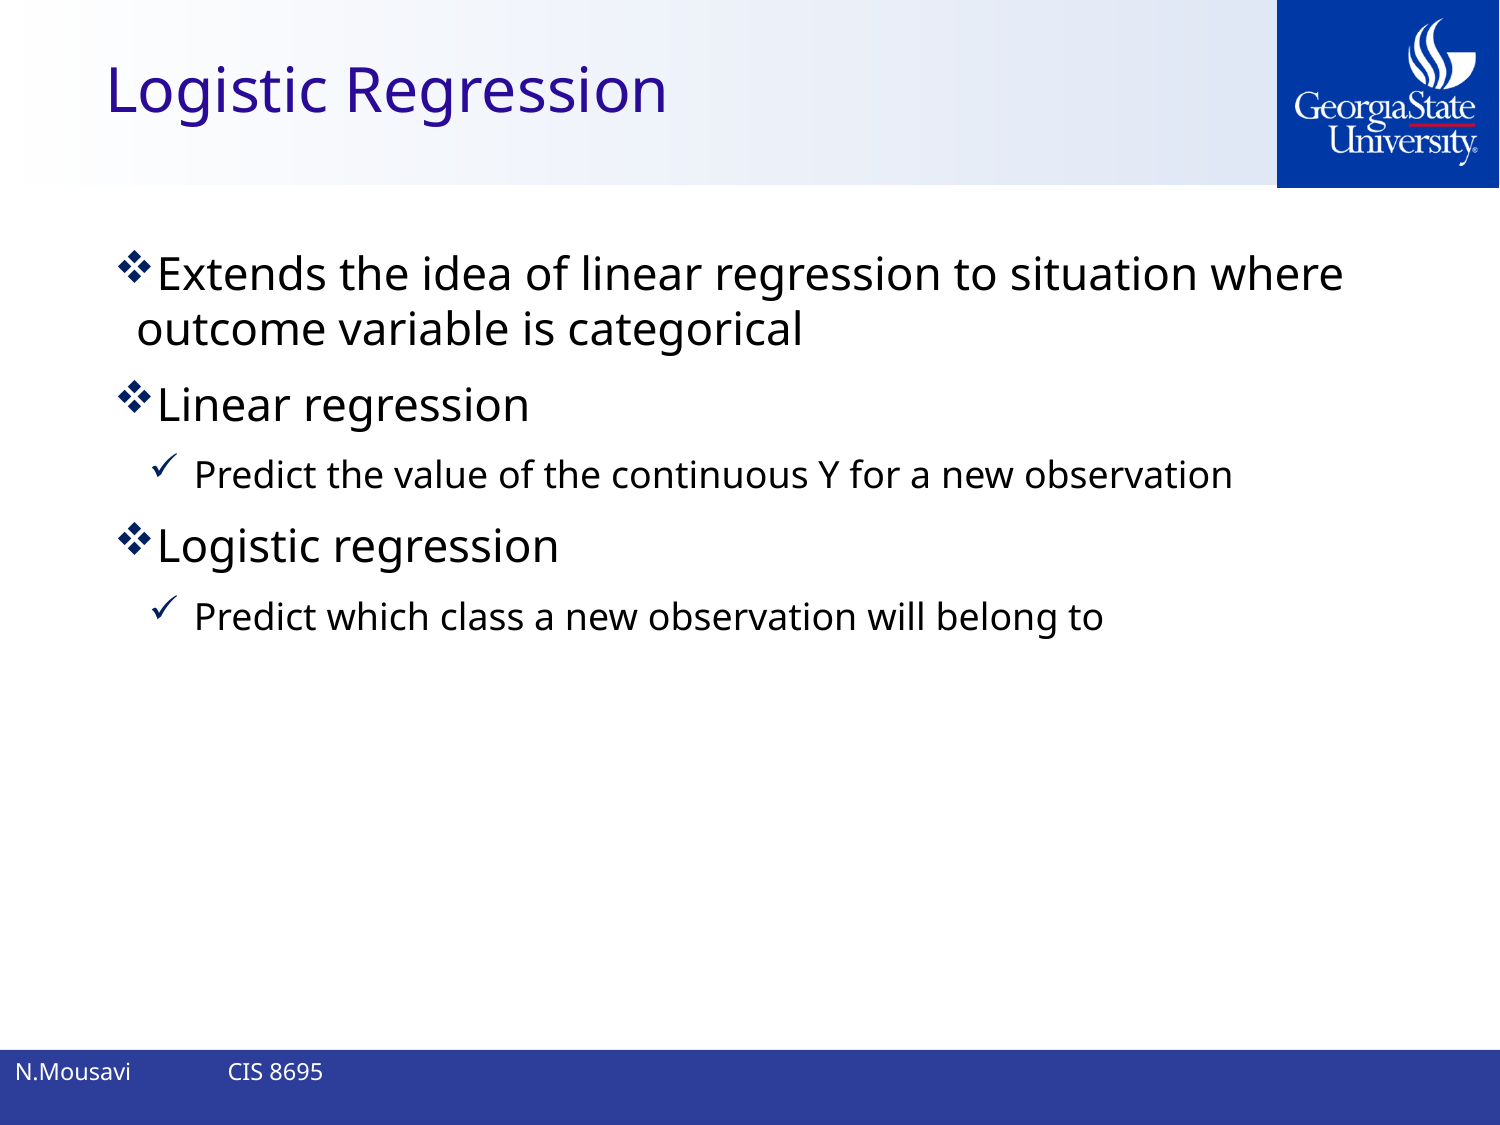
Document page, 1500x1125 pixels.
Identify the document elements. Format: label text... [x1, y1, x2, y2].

list Extends the idea of linear regression to situation where outcome variable is categorical Linear regression Predict the value of the continuous Y for a new observation Logistic regression Predict which class a new observation will belong to [99, 237, 1400, 988]
title Logistic Regression [90, 0, 1500, 185]
